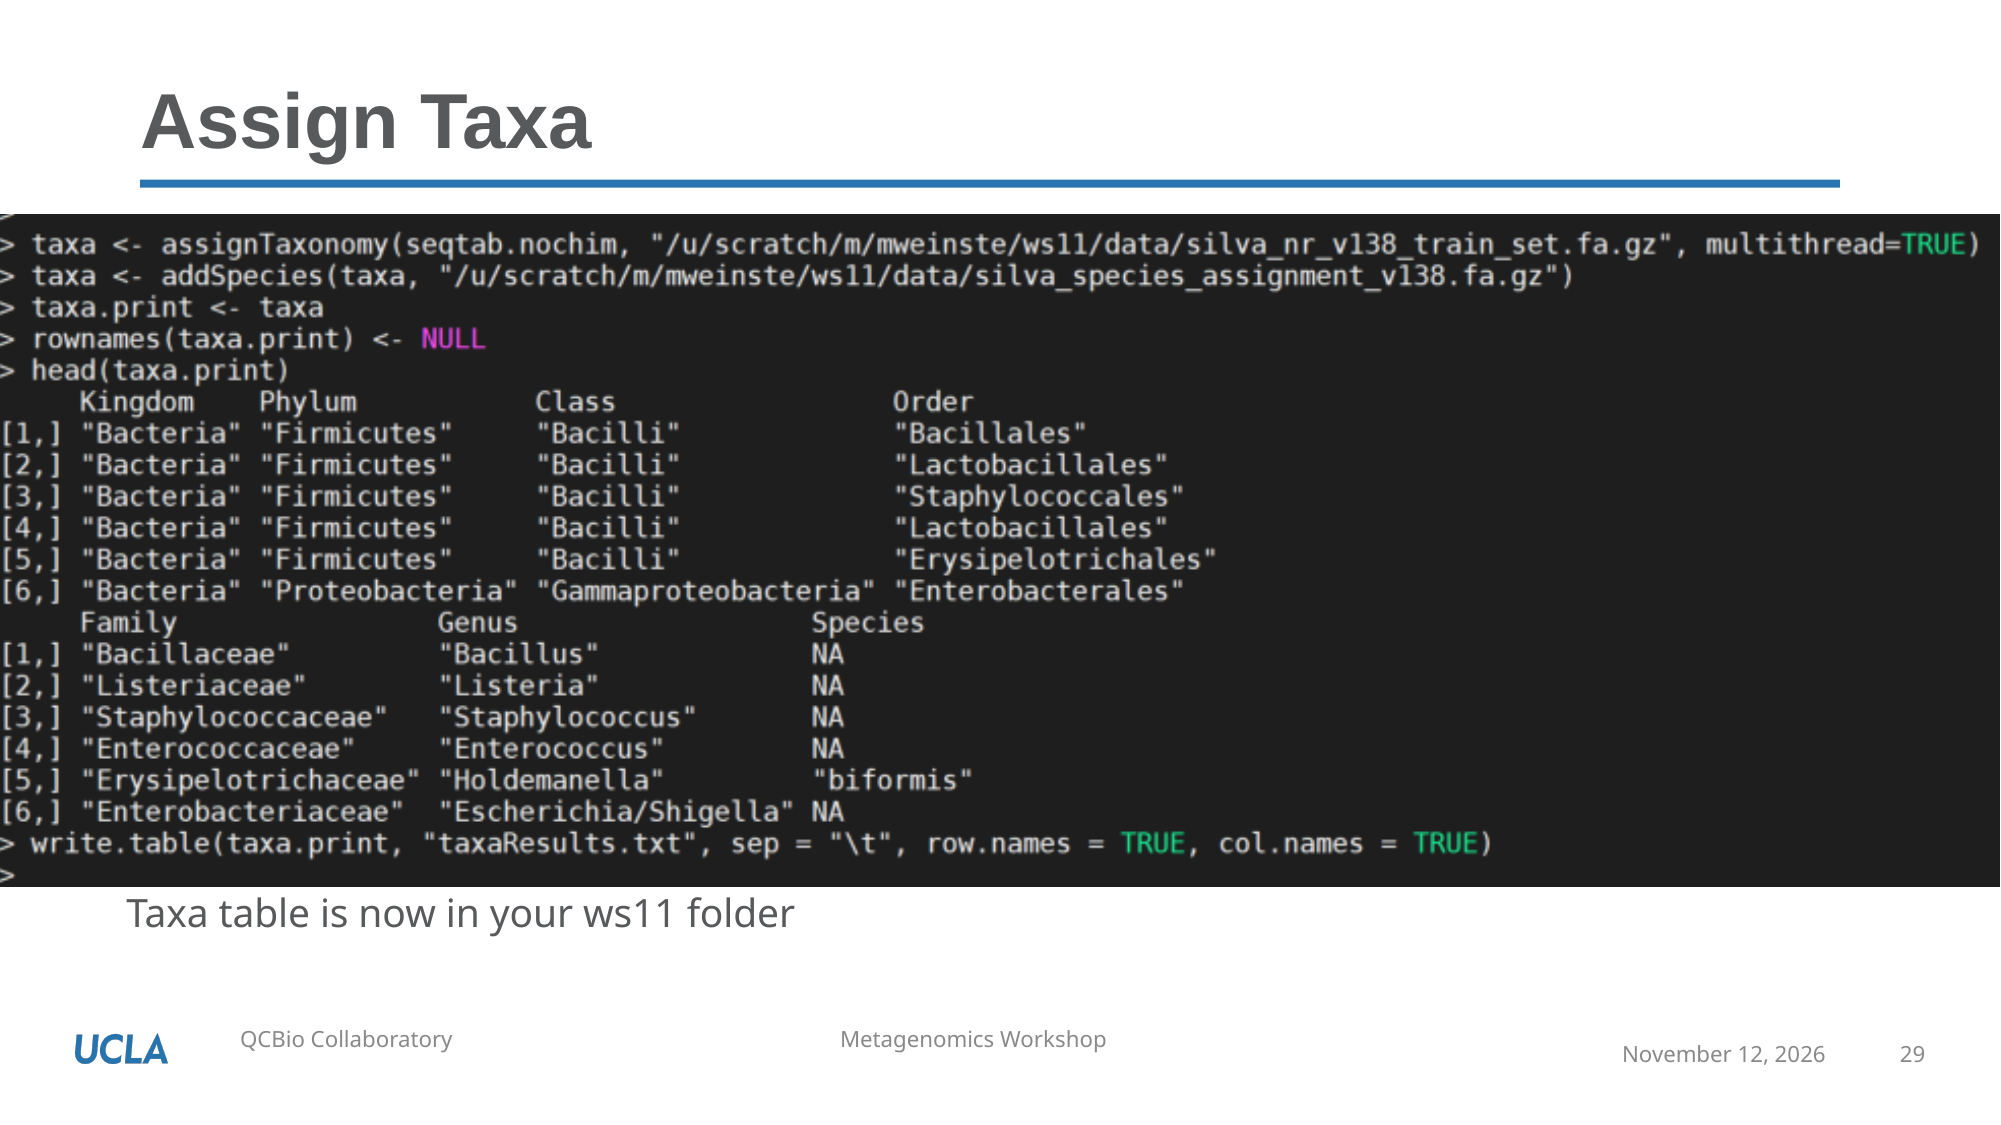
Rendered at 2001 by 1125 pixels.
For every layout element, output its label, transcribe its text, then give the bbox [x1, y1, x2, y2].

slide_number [1620, 1040, 1827, 1110]
picture [0, 214, 2000, 887]
slide_number 29 [1899, 1040, 2000, 1110]
list Taxa table is now in your ws11 folder [126, 887, 1827, 936]
title Assign Taxa [140, 80, 1840, 166]
picture [75, 1033, 168, 1064]
